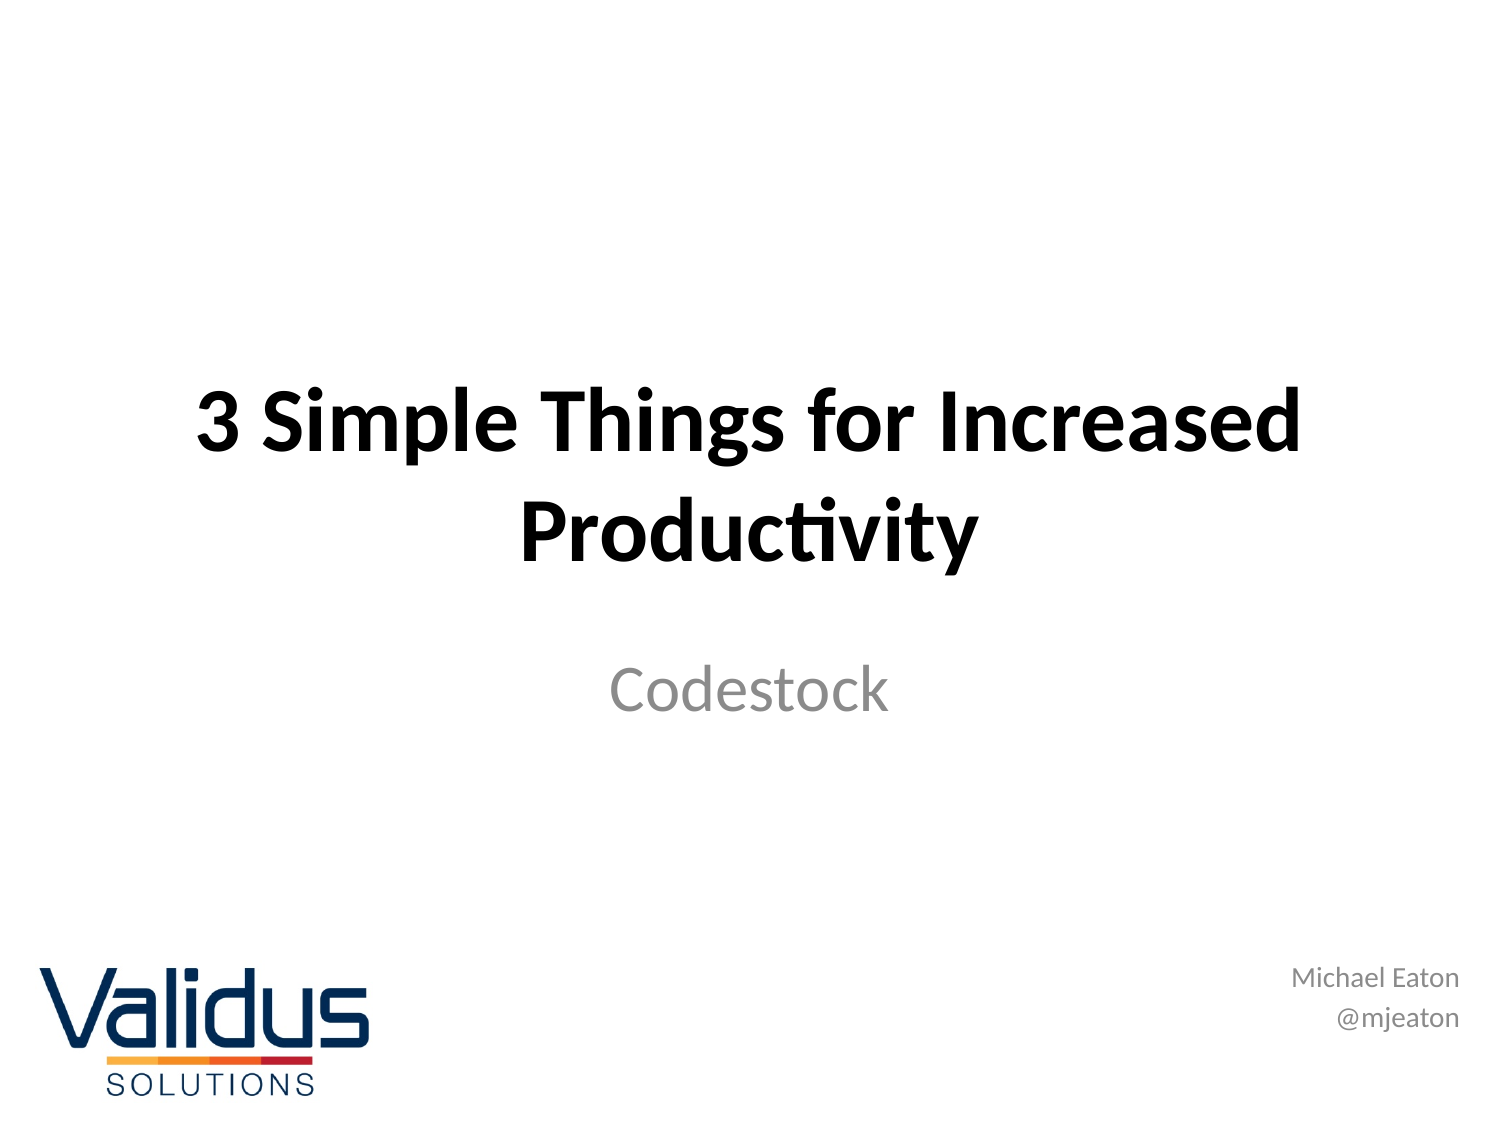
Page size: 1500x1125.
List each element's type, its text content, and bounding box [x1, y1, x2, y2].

title 3 Simple Things for Increased Productivity [112, 349, 1388, 591]
text_box Michael Eaton @mjeaton [1062, 915, 1475, 1103]
picture [35, 960, 374, 1104]
subtitle Codestock [225, 637, 1275, 925]
